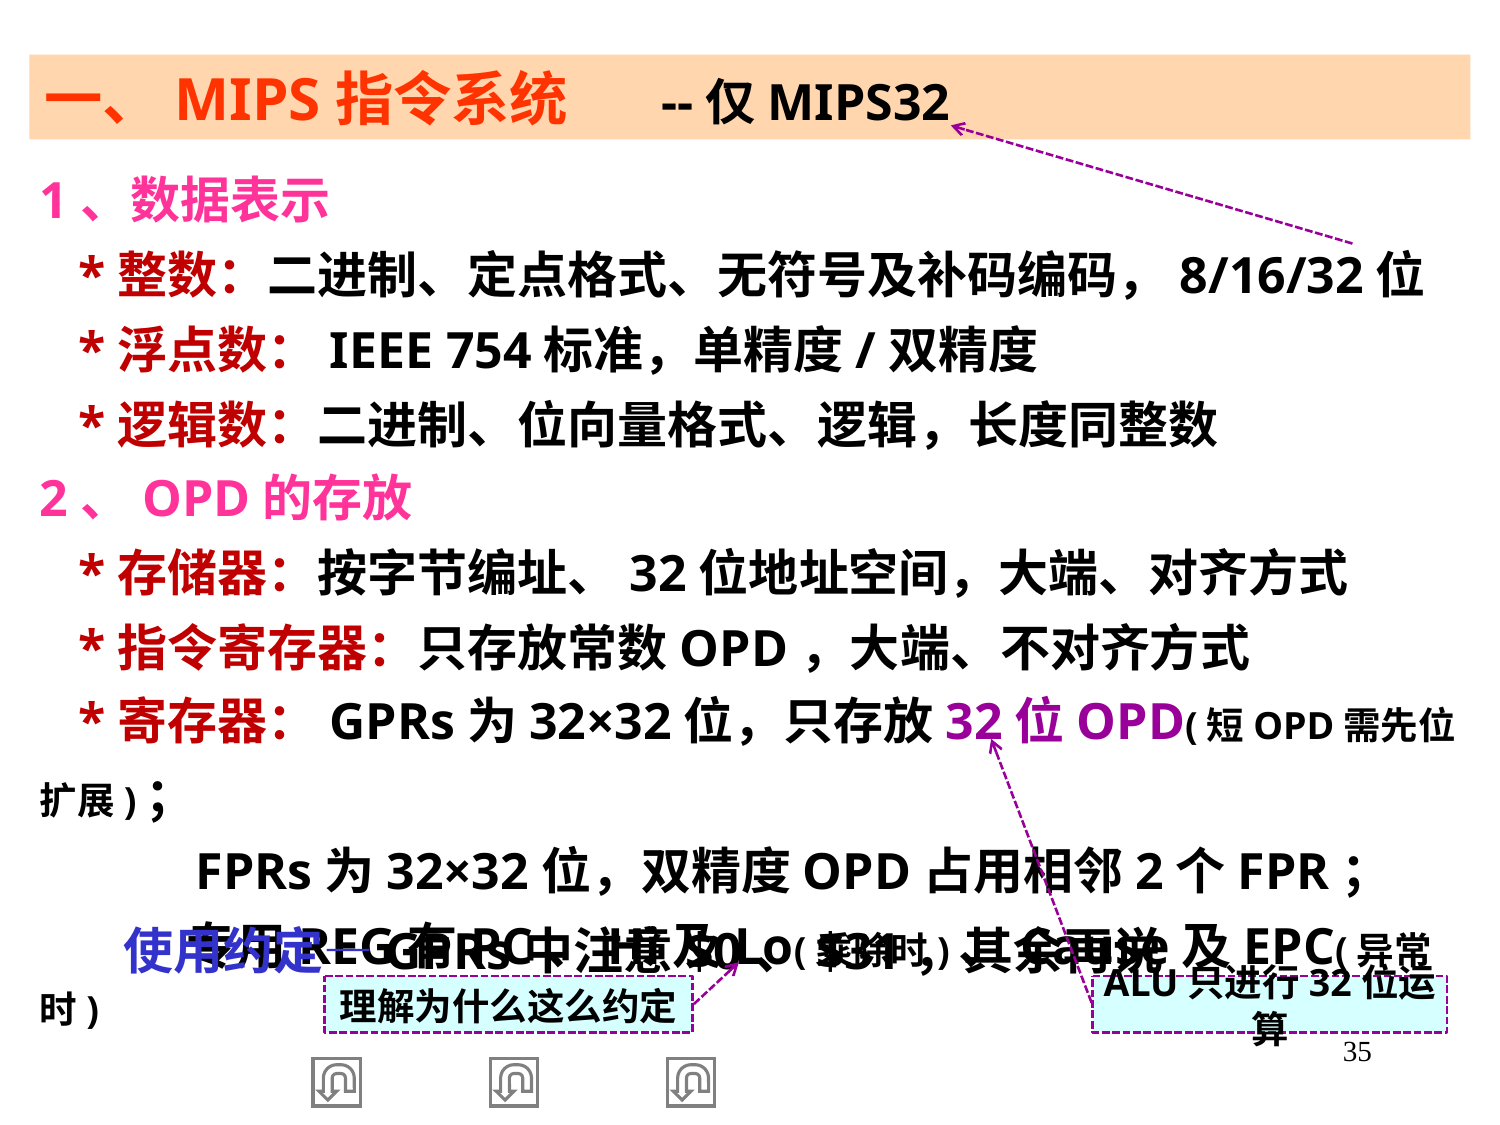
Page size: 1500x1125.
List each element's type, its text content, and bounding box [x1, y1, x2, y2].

text_box 1、数据表示 *整数：二进制、定点格式、无符号及补码编码，8/16/32位 *浮点数：IEEE 754标准，单精度/双精度 *逻辑数：二进制、位向量格式、逻辑，长度同整数 [24, 146, 1471, 444]
text_box 理解为什么这么约定 [324, 962, 739, 1033]
text_box ALU只进行32位运算 [989, 738, 1003, 755]
text_box [490, 1058, 538, 1107]
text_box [950, 125, 1353, 244]
text_box [313, 1058, 361, 1107]
text_box [667, 1058, 715, 1107]
text_box 使用约定—GPRs中注意$0、$31，其余再说 [29, 896, 1475, 987]
slide_number 35 [1074, 1039, 1388, 1101]
text_box ALU只进行32位运算 [1087, 975, 1447, 1033]
text_box 2、OPD的存放 *存储器：按字节编址、32位地址空间，大端、对齐方式 *指令寄存器：只存放常数OPD，大端、不对齐方式 [24, 444, 1471, 667]
text_box *寄存器：GPRs为32×32位，只存放32位OPD(短OPD需先位扩展)； FPRs为32×32位，双精度OPD占用相邻2个FPR； 专用REG有PC、Hi及Lo(乘除时)、Cause及EPC(异常时) [24, 667, 1475, 1039]
text_box 一、MIPS指令系统 --仅MIPS32 [29, 54, 1471, 140]
